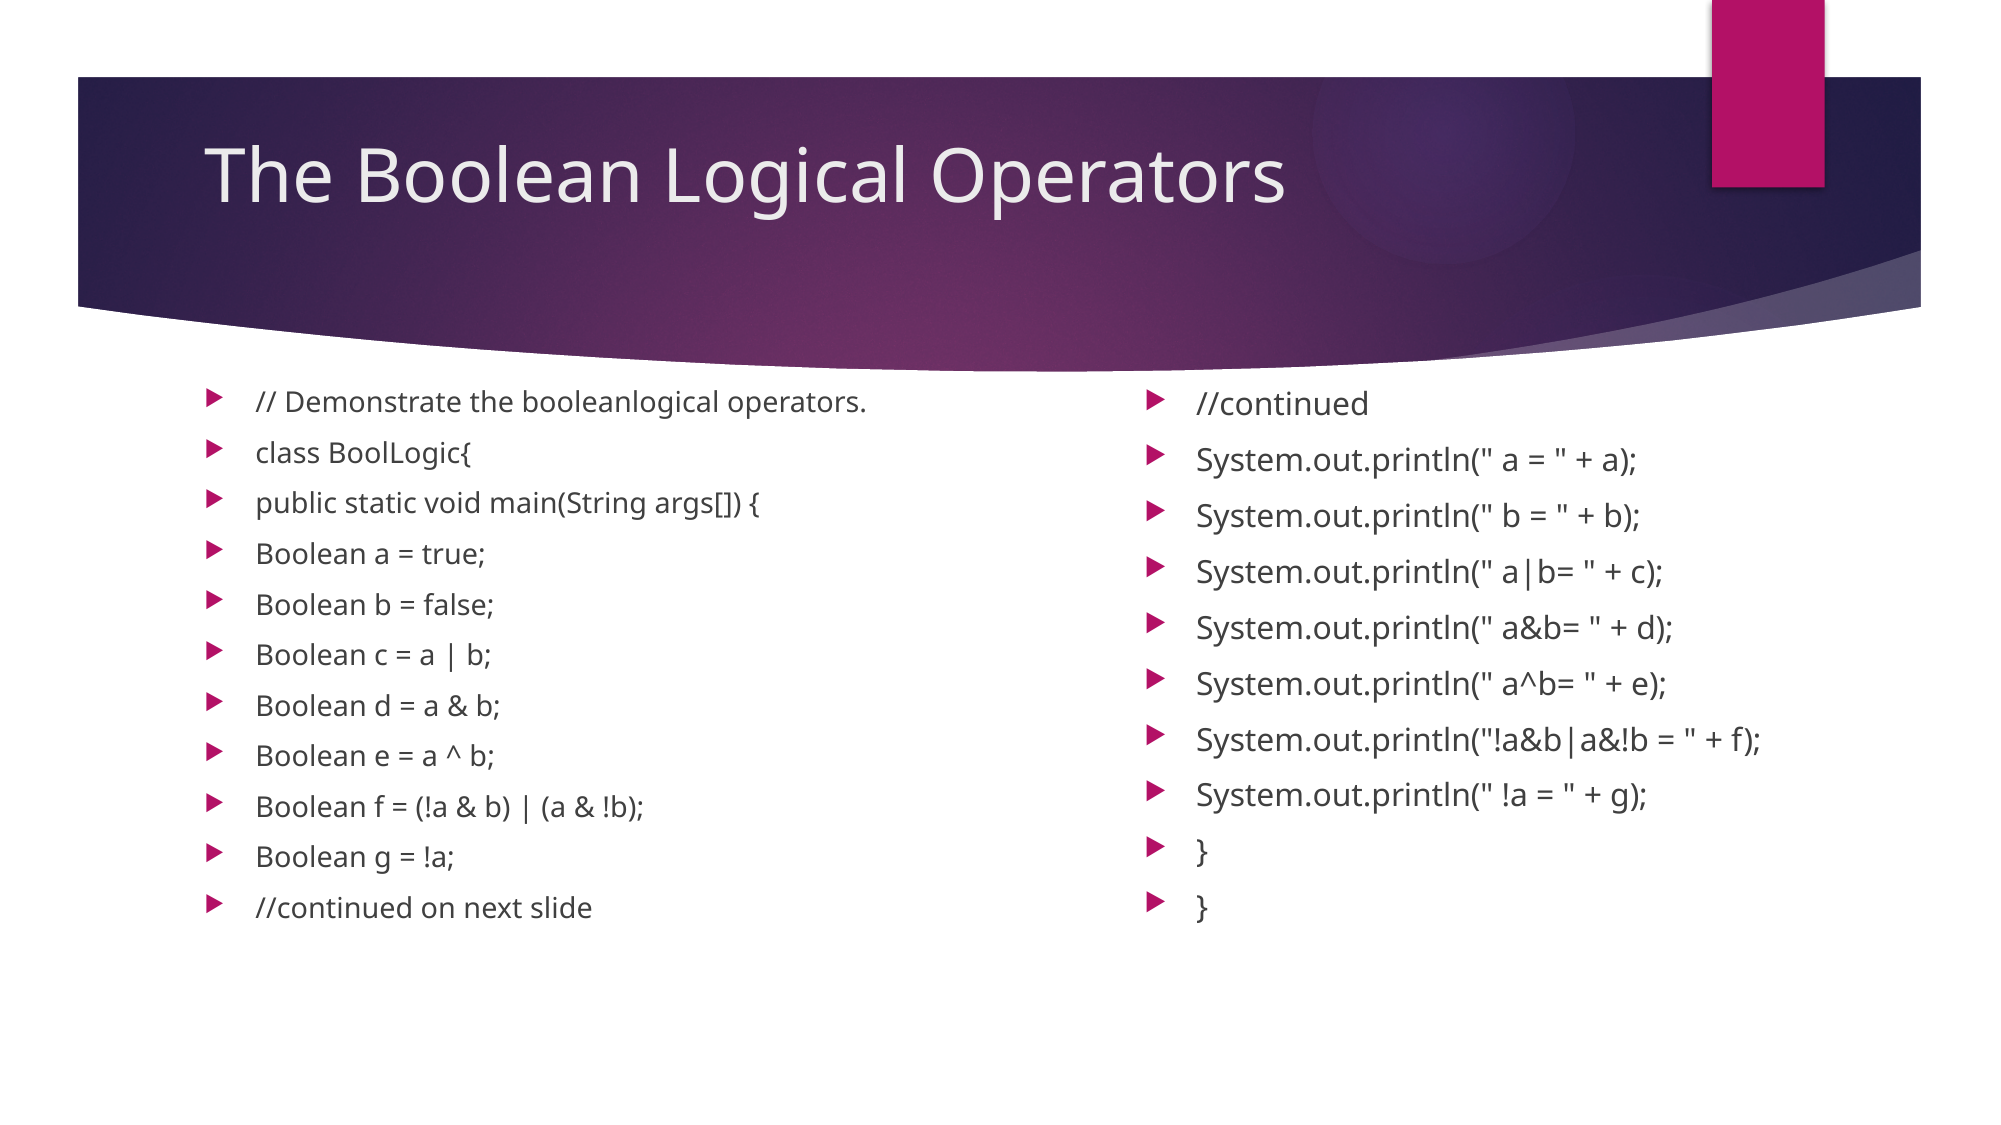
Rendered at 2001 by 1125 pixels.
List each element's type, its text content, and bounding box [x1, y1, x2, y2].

text_box //continued System.out.println(" a = " + a); System.out.println(" b = " + b); System.out.println(" a|b= " + c); System.out.println(" a&b= " + d); System.out.println(" a^b= " + e); System.out.println("!a&b|a&!b = " + f); System.out.println(" !a = " + g); } } [1129, 376, 1929, 937]
title The Boolean Logical Operators [189, 159, 1627, 276]
list // Demonstrate the booleanlogical operators. class BoolLogic{ public static void main(String args[]) { Boolean a = true; Boolean b = false; Boolean c = a | b; Boolean d = a & b; Boolean e = a ^ b; Boolean f = (!a & b) | (a & !b); Boolean g = !a; //continued on next slide [189, 376, 989, 937]
